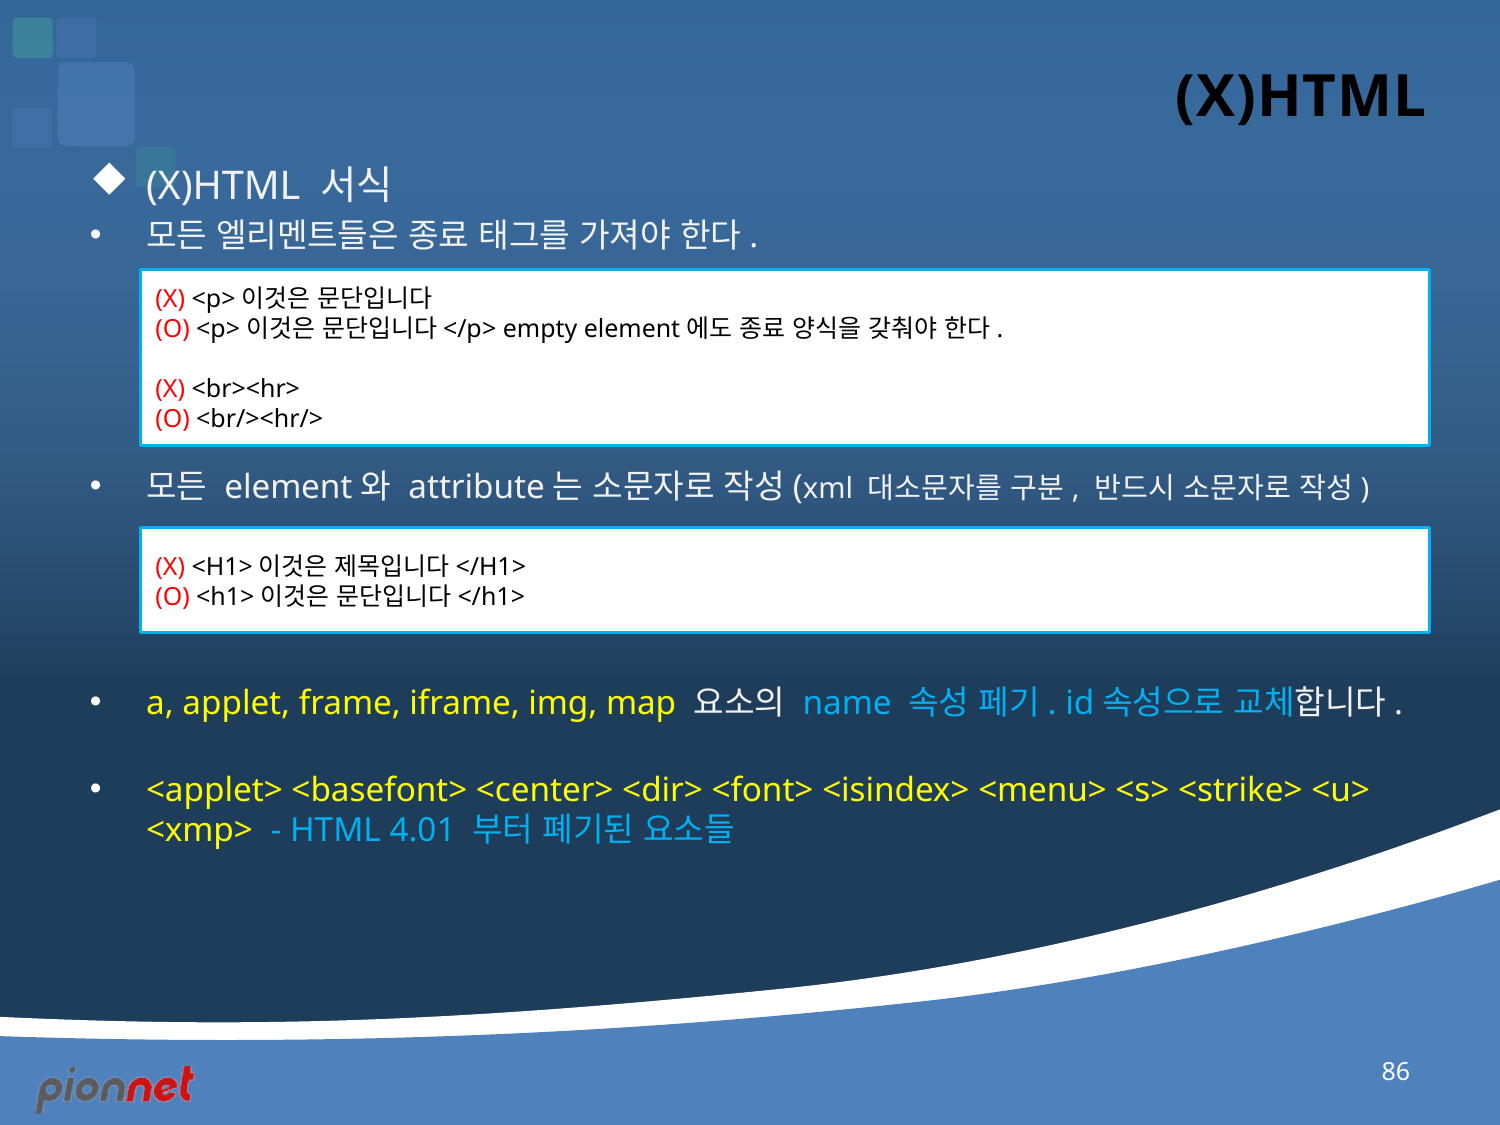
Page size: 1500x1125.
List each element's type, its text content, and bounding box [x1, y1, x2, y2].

list (X)HTML 서식 모든 엘리멘트들은 종료 태그를 가져야 한다. 모든 element와 attribute는 소문자로 작성(xml 대소문자를 구분, 반드시 소문자로 작성) a, applet, frame, iframe, img, map 요소의 name 속성 페기. id속성으로 교체합니다. <applet> <basefont> <center> <dir> <font> <isindex> <menu> <s> <strike> <u> <xmp> - HTML 4.01 부터 폐기된 요소들 [73, 127, 1443, 1056]
slide_number 86 [1074, 1042, 1425, 1103]
text_box (X) <p>이것은 문단입니다 (O) <p>이것은 문단입니다</p> empty element에도 종료 양식을 갖춰야 한다. (X) <br><hr> (O) <br/><hr/> [139, 268, 1431, 447]
text_box (X) <H1>이것은 제목입니다</H1> (O) <h1>이것은 문단입니다</h1> [139, 526, 1431, 634]
title (X)HTML [75, 45, 1442, 127]
picture [35, 1066, 195, 1114]
